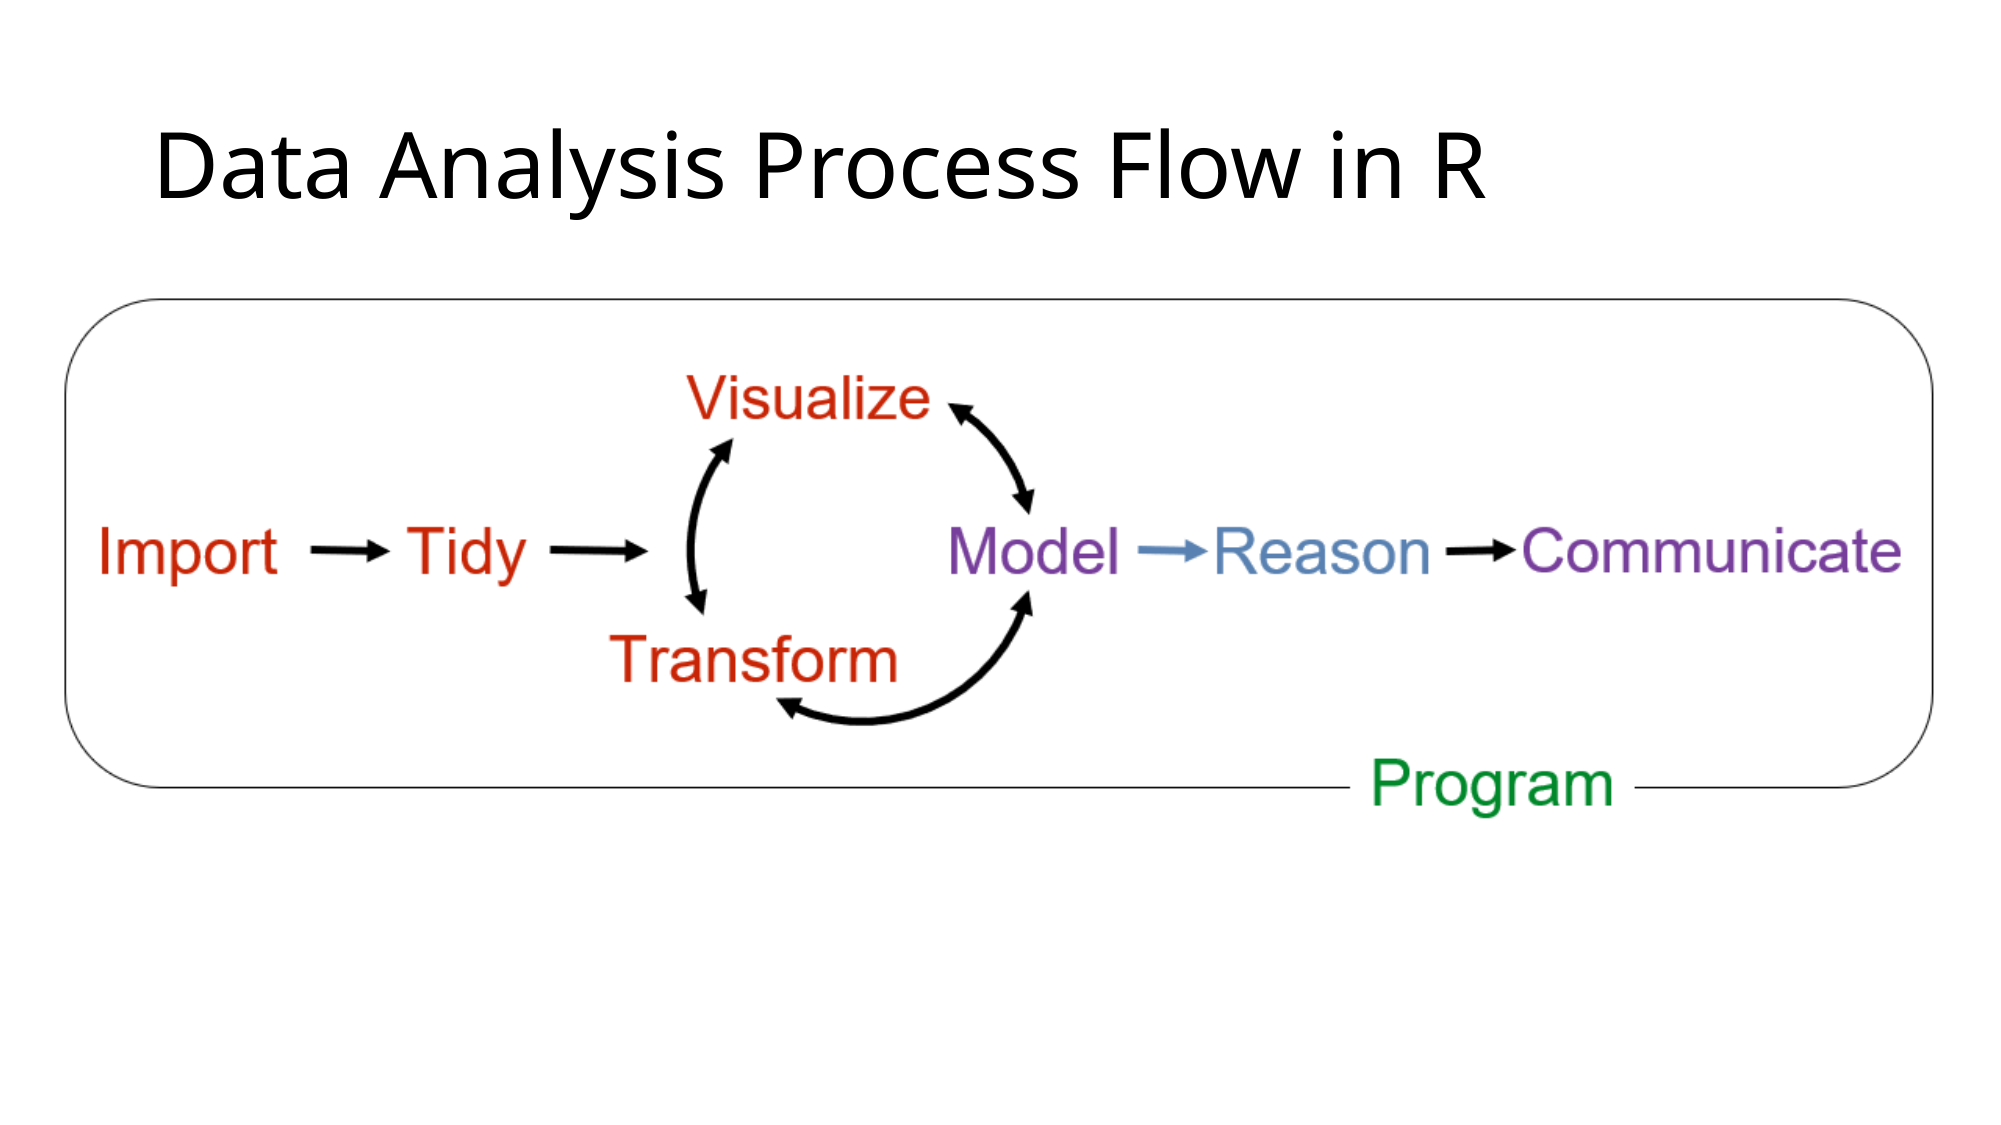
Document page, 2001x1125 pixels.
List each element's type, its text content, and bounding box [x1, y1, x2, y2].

title Data Analysis Process Flow in R [137, 59, 1863, 278]
picture [46, 279, 1954, 846]
